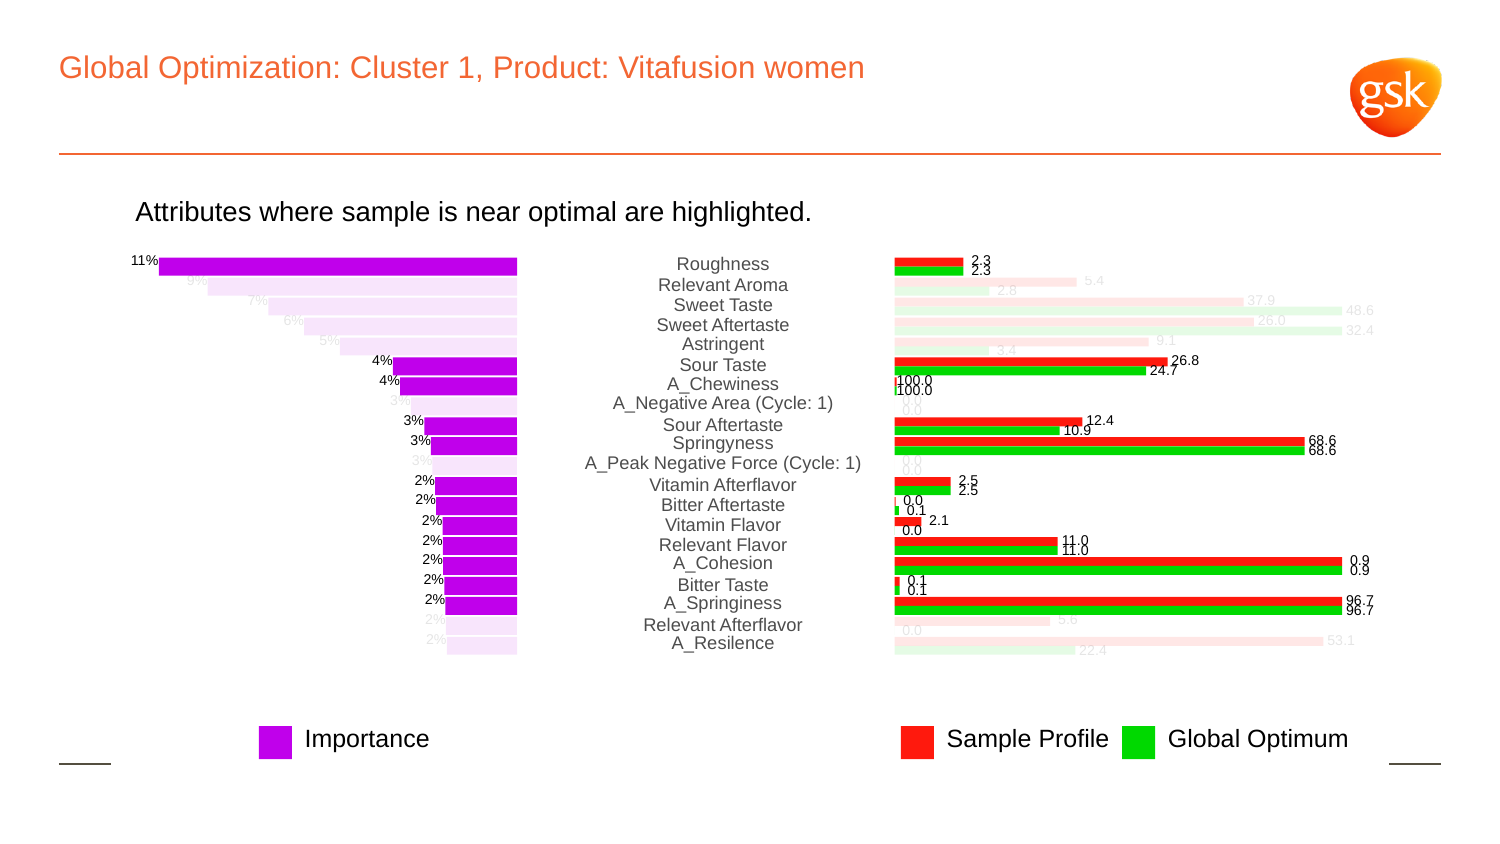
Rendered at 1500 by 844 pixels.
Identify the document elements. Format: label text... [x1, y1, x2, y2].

picture [1333, 38, 1457, 157]
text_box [112, 194, 1388, 796]
title Global Optimization: Cluster 1, Product: Vitafusion women [58, 47, 1302, 86]
